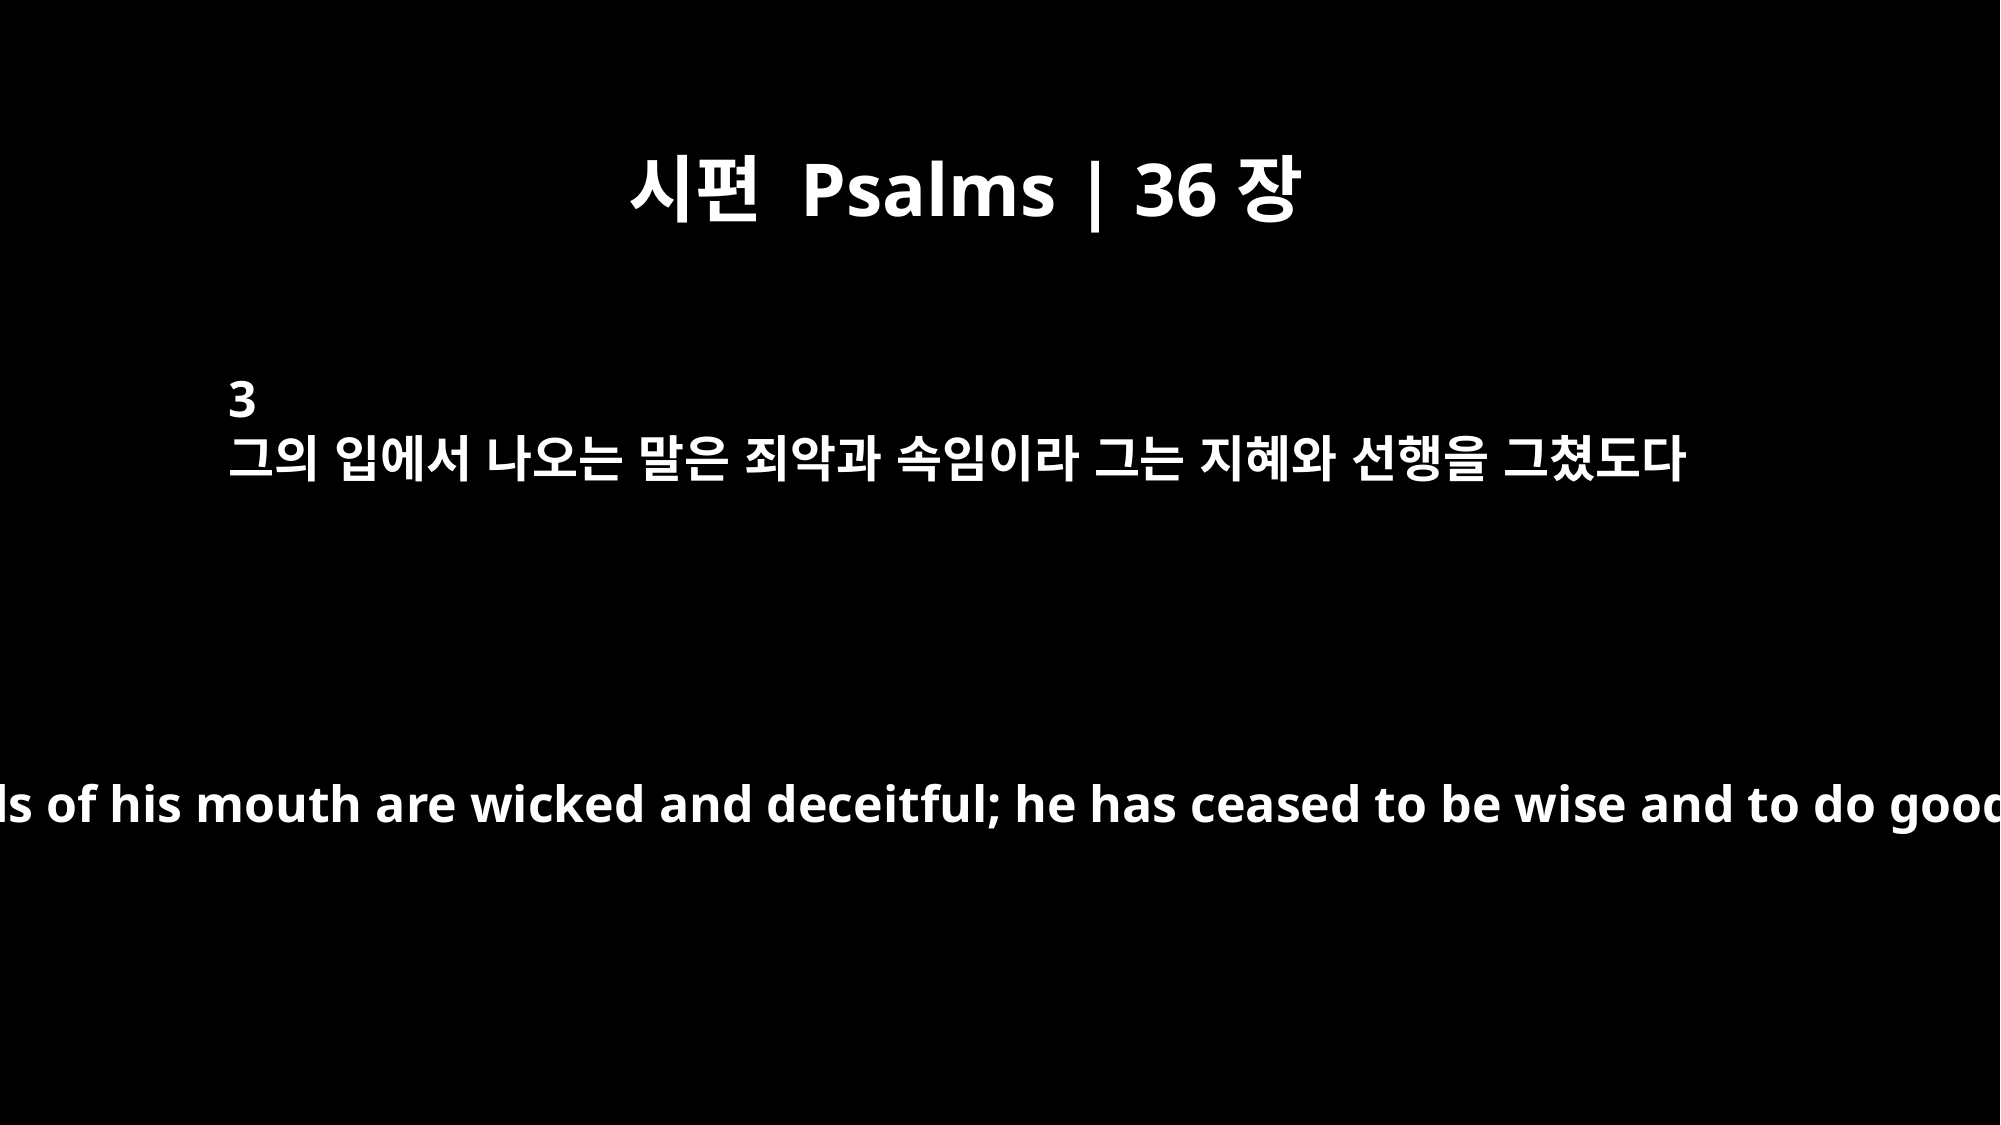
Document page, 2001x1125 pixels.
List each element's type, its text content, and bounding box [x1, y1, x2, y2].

text_box The words of his mouth are wicked and deceitful; he has ceased to be wise and to do good. [0, 764, 2000, 840]
text_box 3 그의 입에서 나오는 말은 죄악과 속임이라 그는 지혜와 선행을 그쳤도다 [213, 359, 1704, 495]
text_box 시편 Psalms | 36장 [613, 136, 1319, 239]
